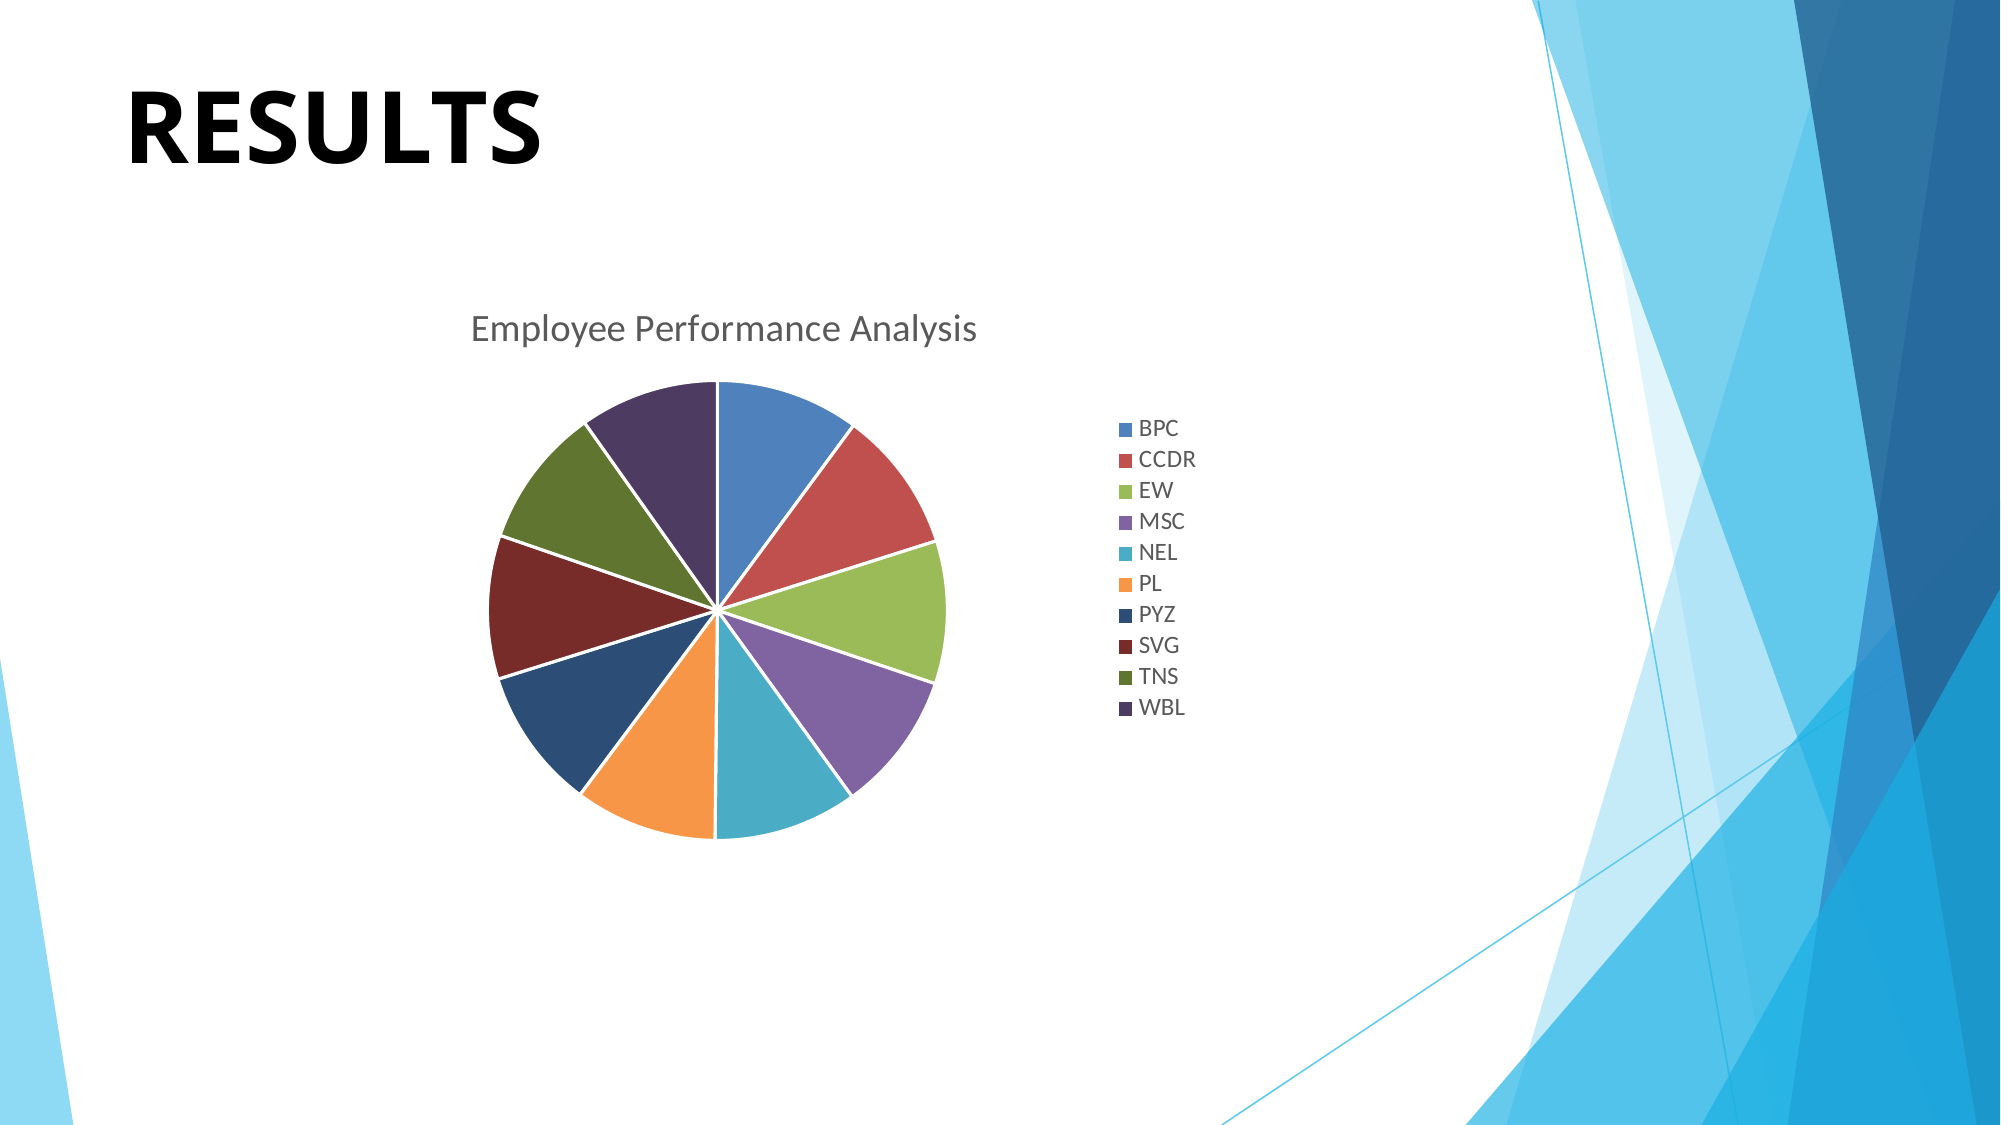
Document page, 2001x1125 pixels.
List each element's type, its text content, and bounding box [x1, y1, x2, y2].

text_box [123, 387, 1500, 888]
title RESULTS [123, 63, 1877, 188]
chart [324, 287, 1218, 853]
